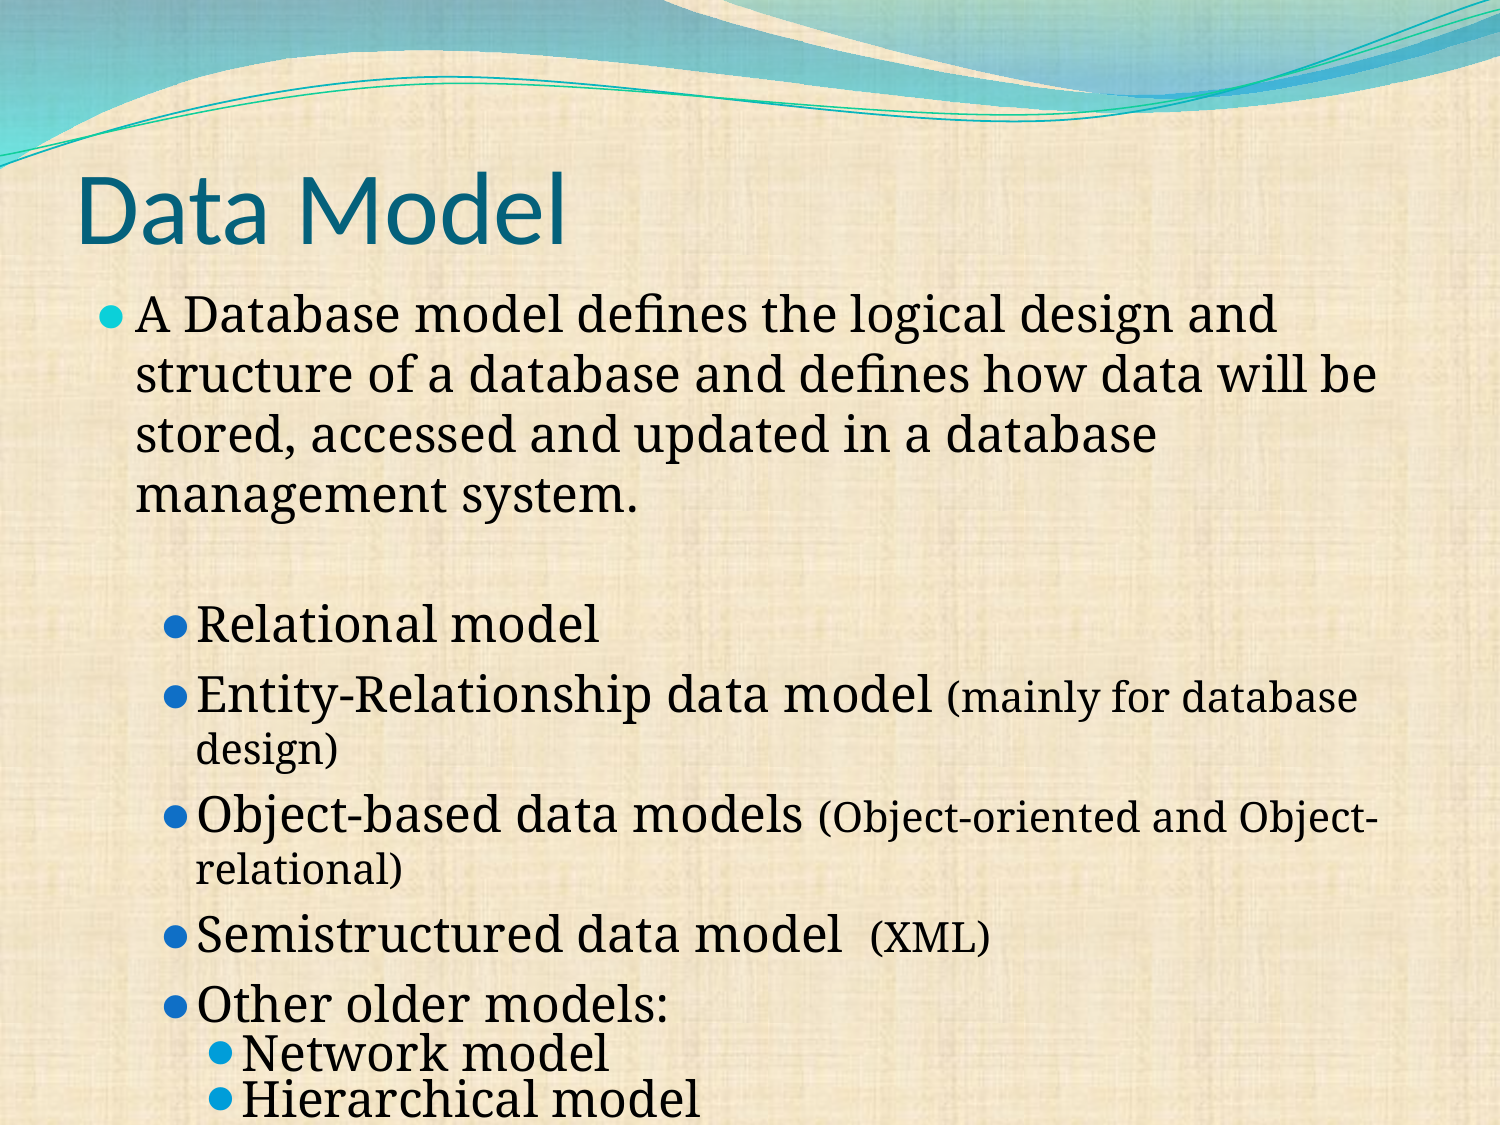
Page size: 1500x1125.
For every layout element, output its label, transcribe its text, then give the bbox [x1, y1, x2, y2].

title Data Model [75, 75, 1425, 266]
list A Database model defines the logical design and structure of a database and defines how data will be stored, accessed and updated in a database management system. Relational model Entity-Relationship data model (mainly for database design) Object-based data models (Object-oriented and Object-relational) Semistructured data model (XML) Other older models: Network model Hierarchical model [75, 275, 1500, 995]
